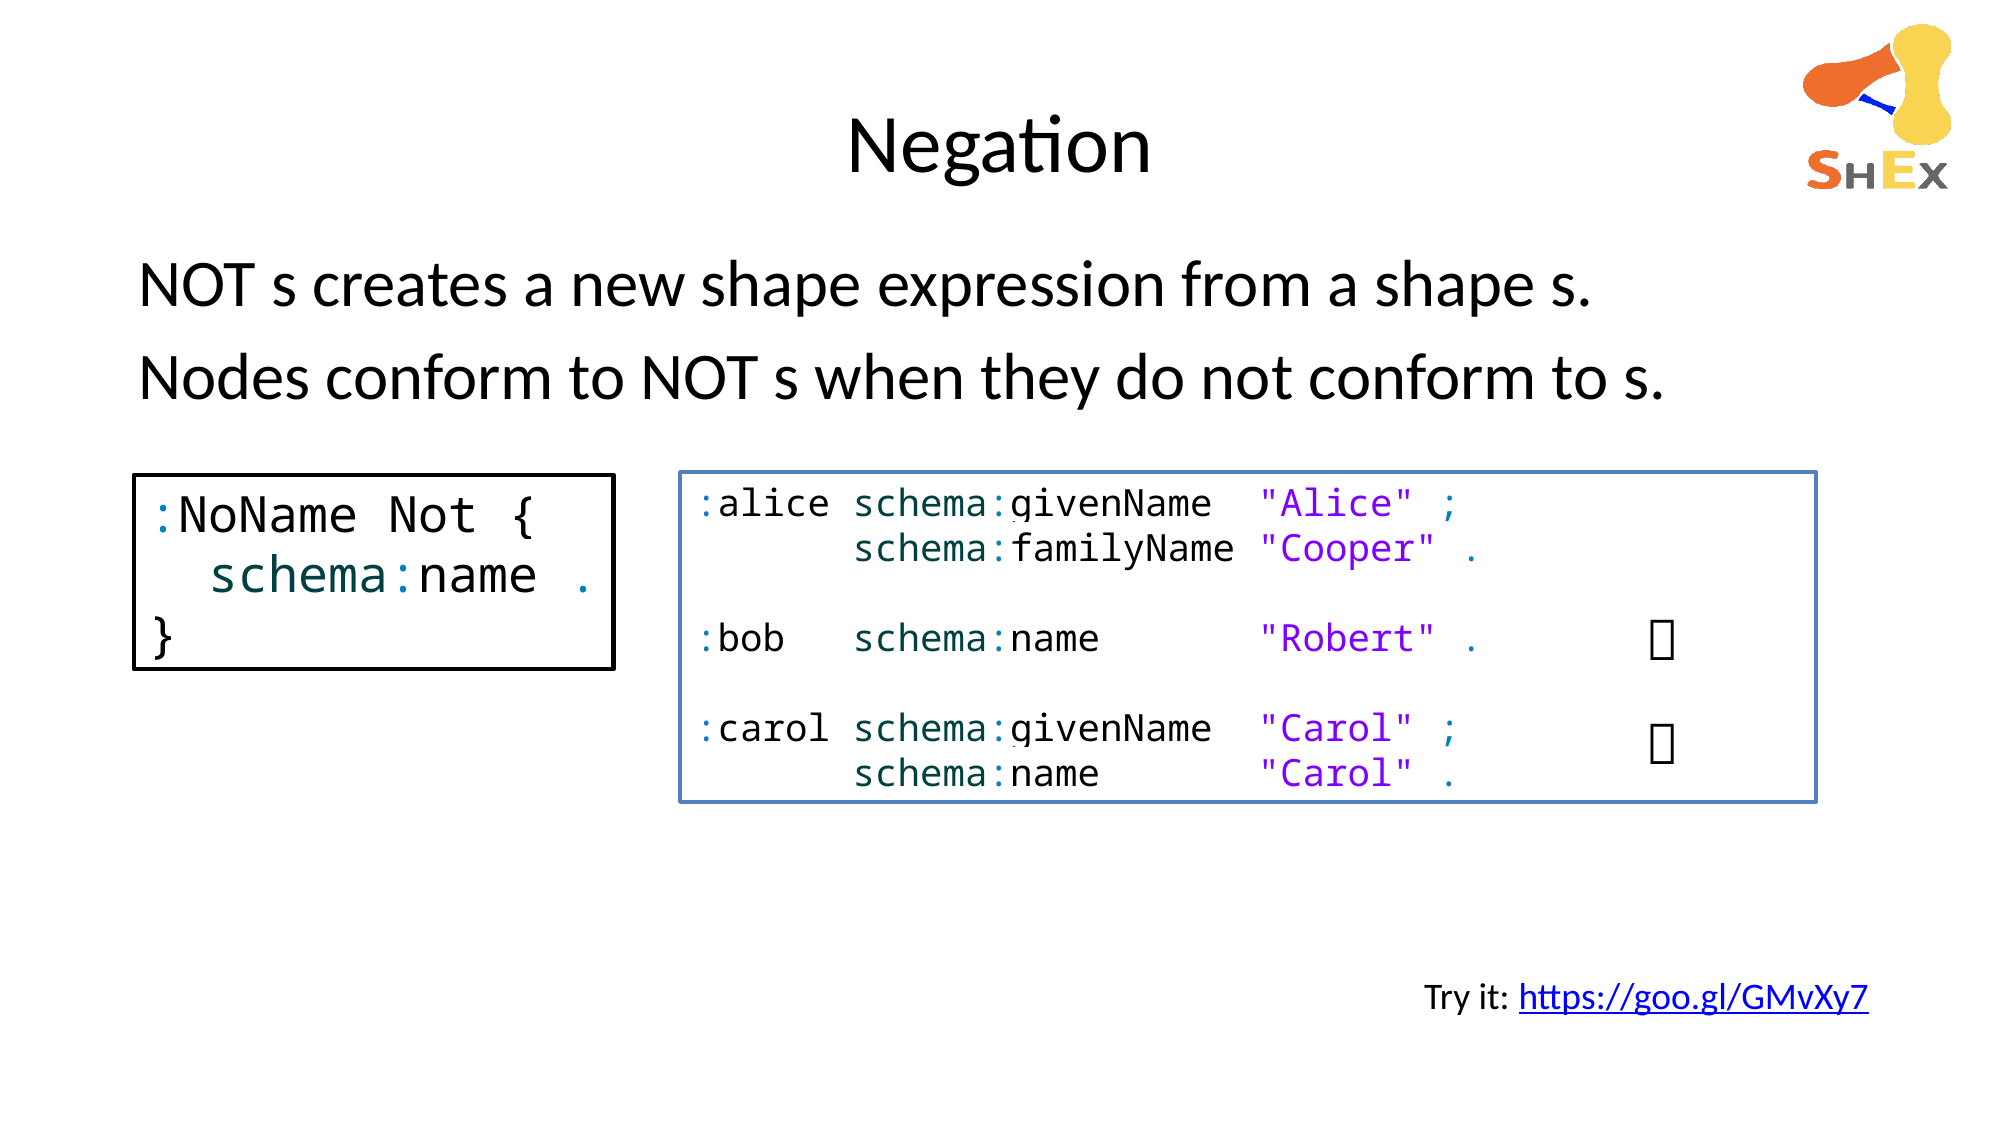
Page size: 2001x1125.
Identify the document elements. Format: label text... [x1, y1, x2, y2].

text_box  [1630, 701, 1695, 784]
text_box :NoName Not { schema:name . } [132, 473, 616, 671]
title Negation [99, 45, 1900, 233]
text_box :alice schema:givenName "Alice" ; schema:familyName "Cooper" . :bob schema:name "Robert" . :carol schema:givenName "Carol" ; schema:name "Carol" . [678, 470, 1818, 804]
list NOT s creates a new shape expression from a shape s. Nodes conform to NOT s when they do not conform to s. [123, 232, 1817, 393]
text_box  [1630, 597, 1695, 680]
picture [1803, 24, 1951, 189]
text_box Try it: https://goo.gl/GMvXy7 [1409, 964, 1893, 1024]
